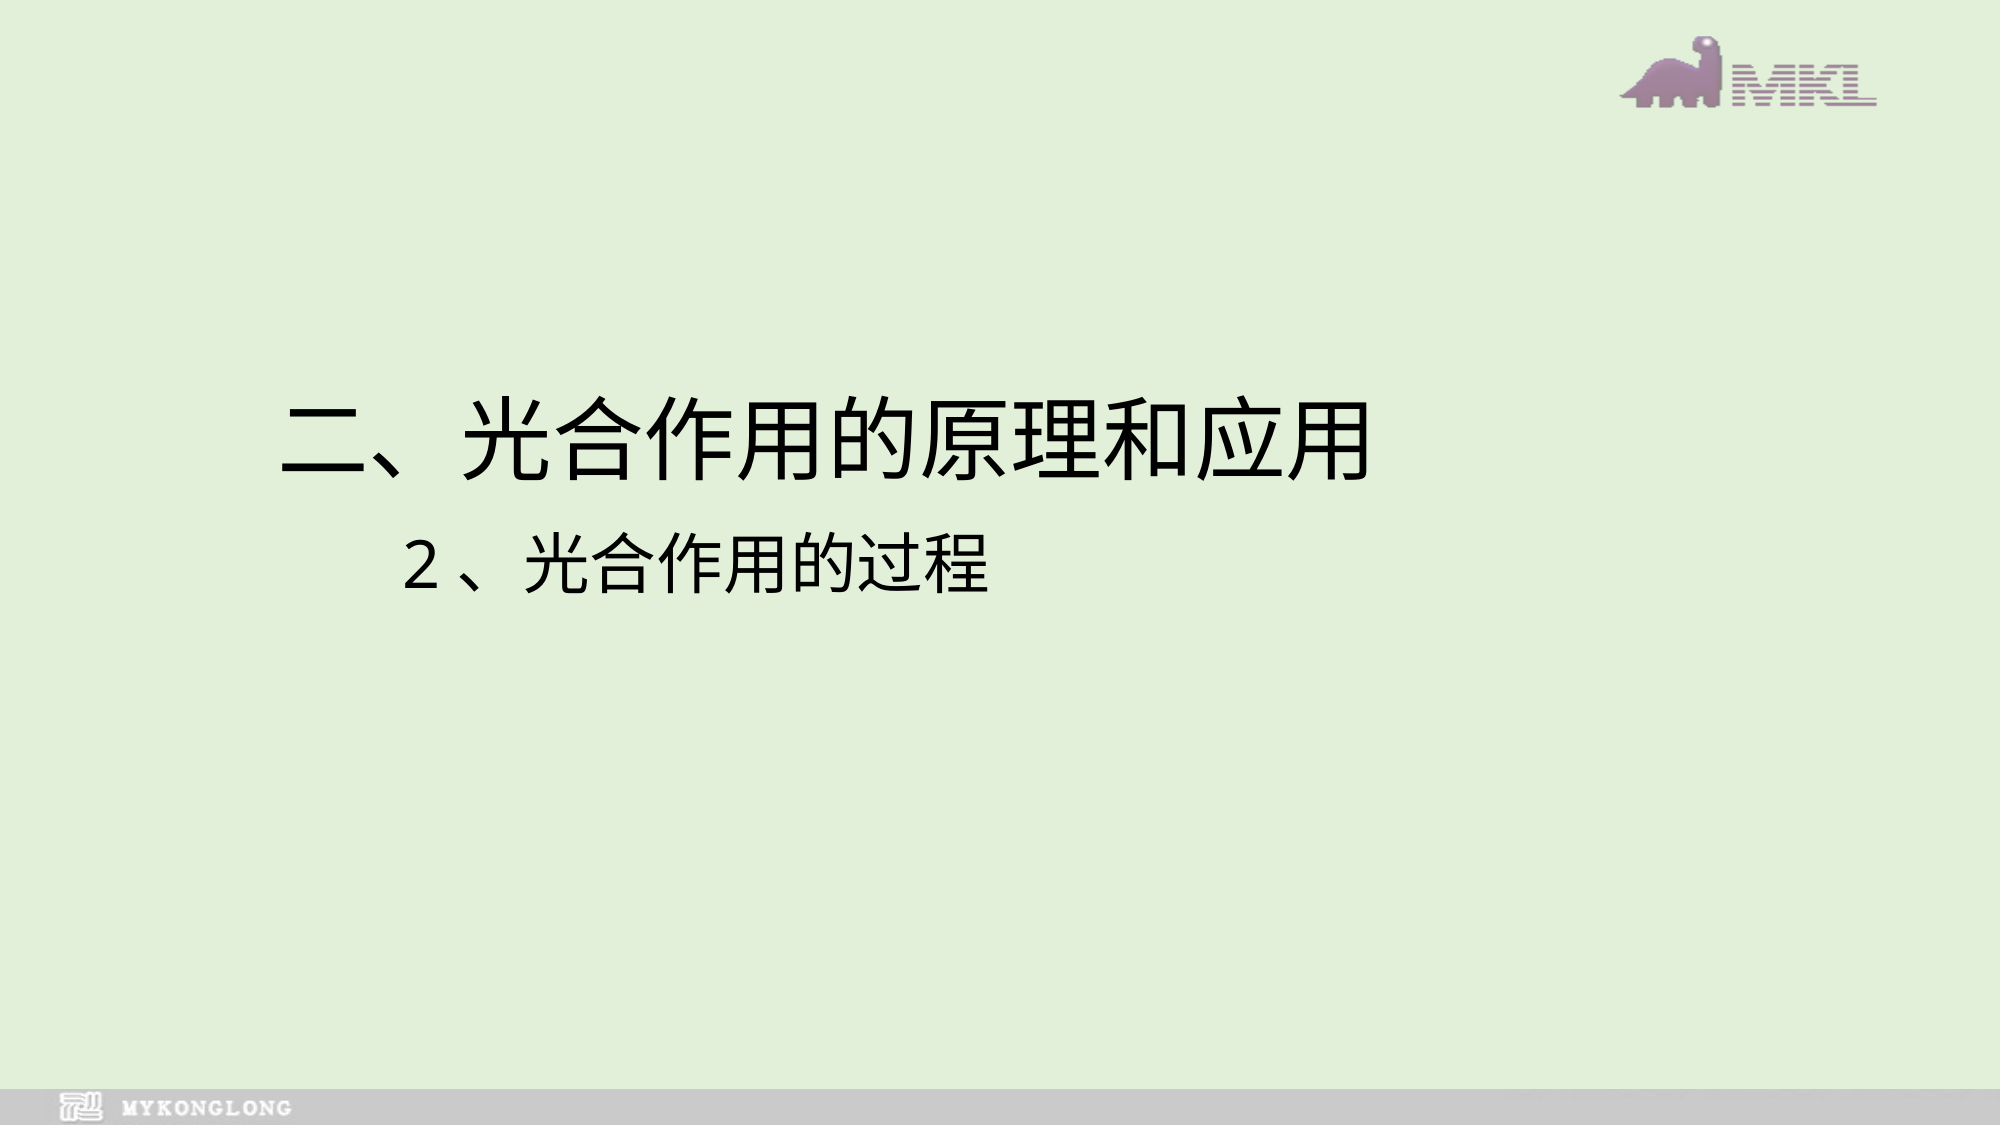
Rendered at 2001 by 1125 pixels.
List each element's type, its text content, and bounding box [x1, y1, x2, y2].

text_box 二、光合作用的原理和应用 [262, 374, 1663, 500]
text_box 一、光反应 [1616, 24, 1898, 122]
text_box 2、光合作用的过程 [387, 514, 1488, 609]
